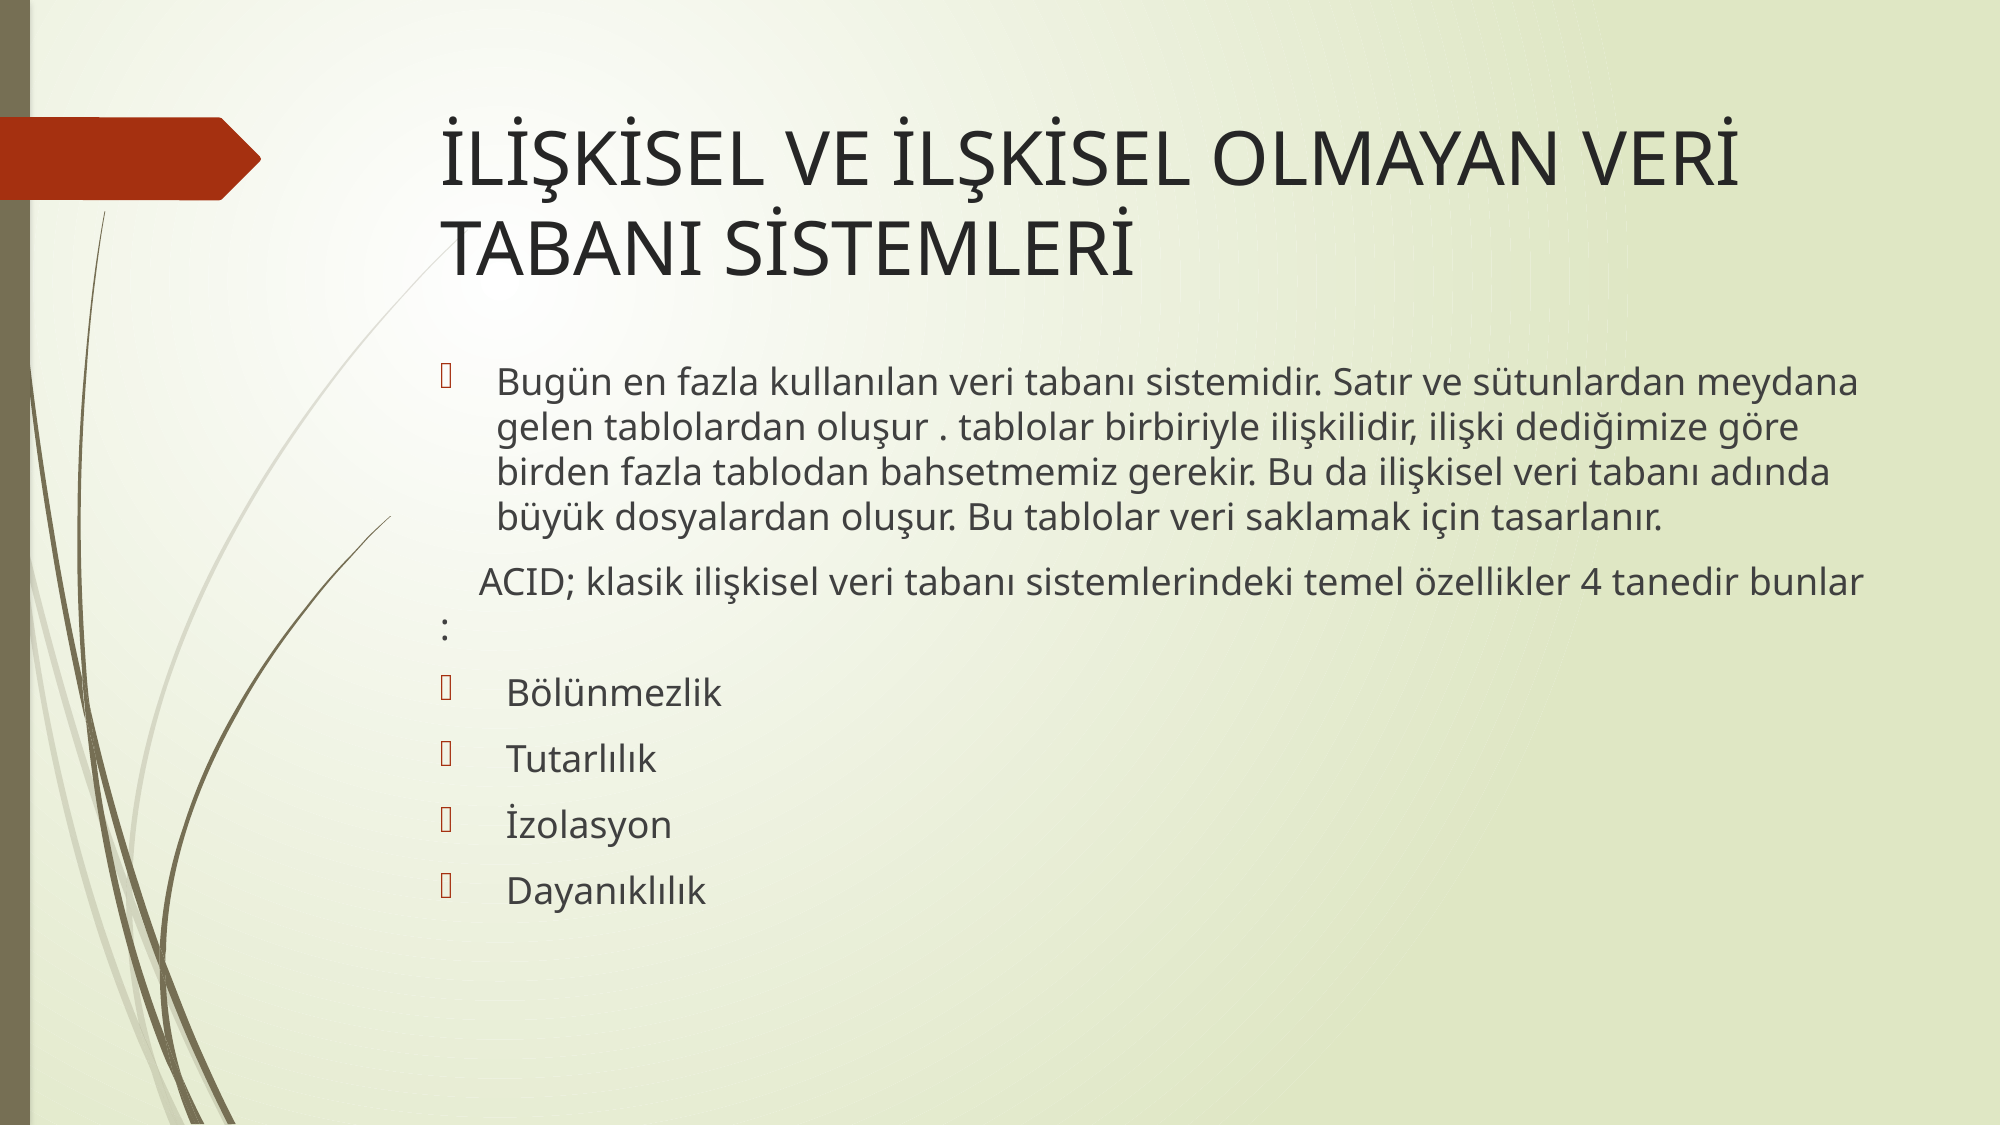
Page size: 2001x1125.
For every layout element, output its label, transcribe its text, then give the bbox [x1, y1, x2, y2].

title İLİŞKİSEL VE İLŞKİSEL OLMAYAN VERİ TABANI SİSTEMLERİ [425, 102, 1888, 313]
list Bugün en fazla kullanılan veri tabanı sistemidir. Satır ve sütunlardan meydana gelen tablolardan oluşur . tablolar birbiriyle ilişkilidir, ilişki dediğimize göre birden fazla tablodan bahsetmemiz gerekir. Bu da ilişkisel veri tabanı adında büyük dosyalardan oluşur. Bu tablolar veri saklamak için tasarlanır. ACID; klasik ilişkisel veri tabanı sistemlerindeki temel özellikler 4 tanedir bunlar : Bölünmezlik Tutarlılık İzolasyon Dayanıklılık [424, 350, 1888, 970]
